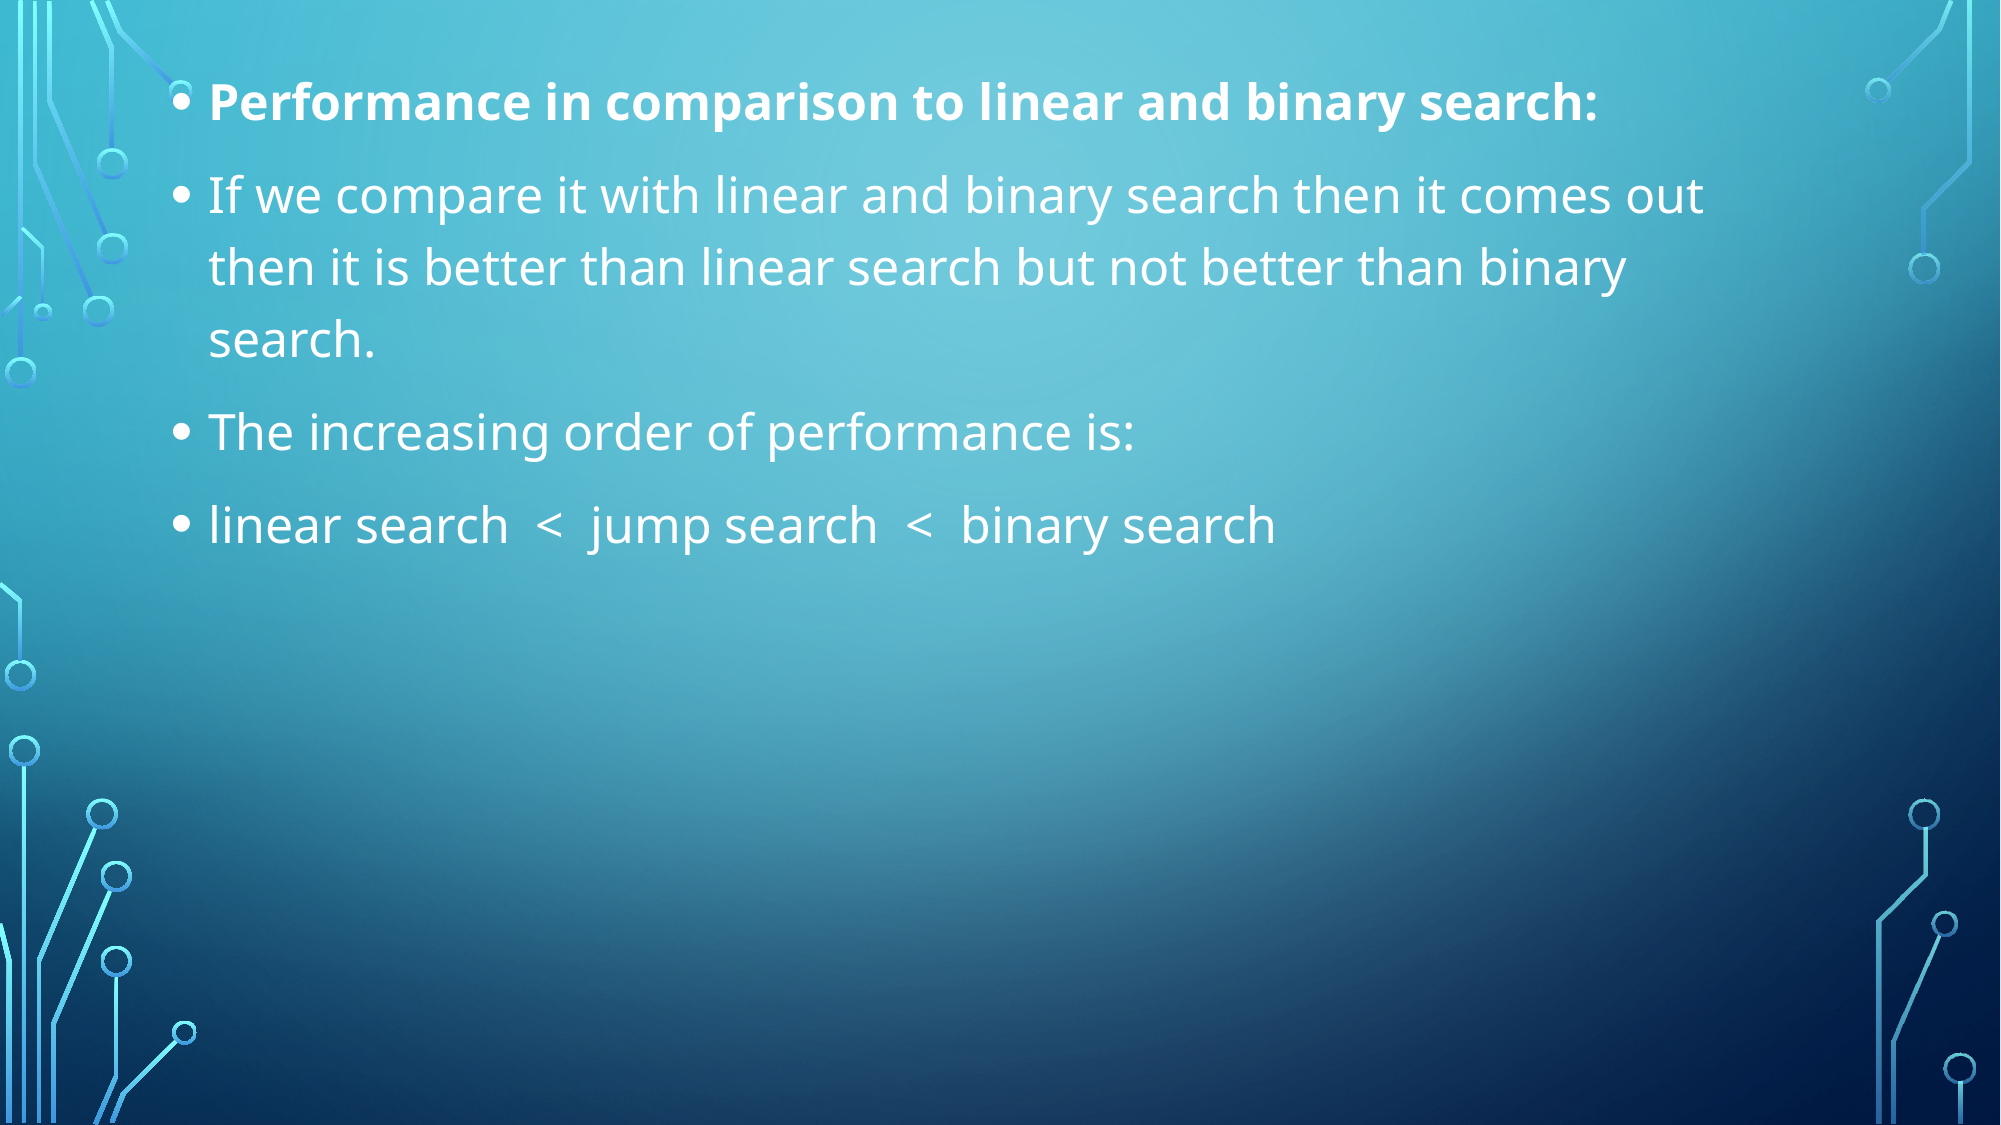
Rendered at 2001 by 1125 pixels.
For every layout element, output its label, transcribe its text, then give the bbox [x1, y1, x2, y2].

list Performance in comparison to linear and binary search: If we compare it with linear and binary search then it comes out then it is better than linear search but not better than binary search. The increasing order of performance is: linear search < jump search < binary search [155, 51, 1781, 633]
